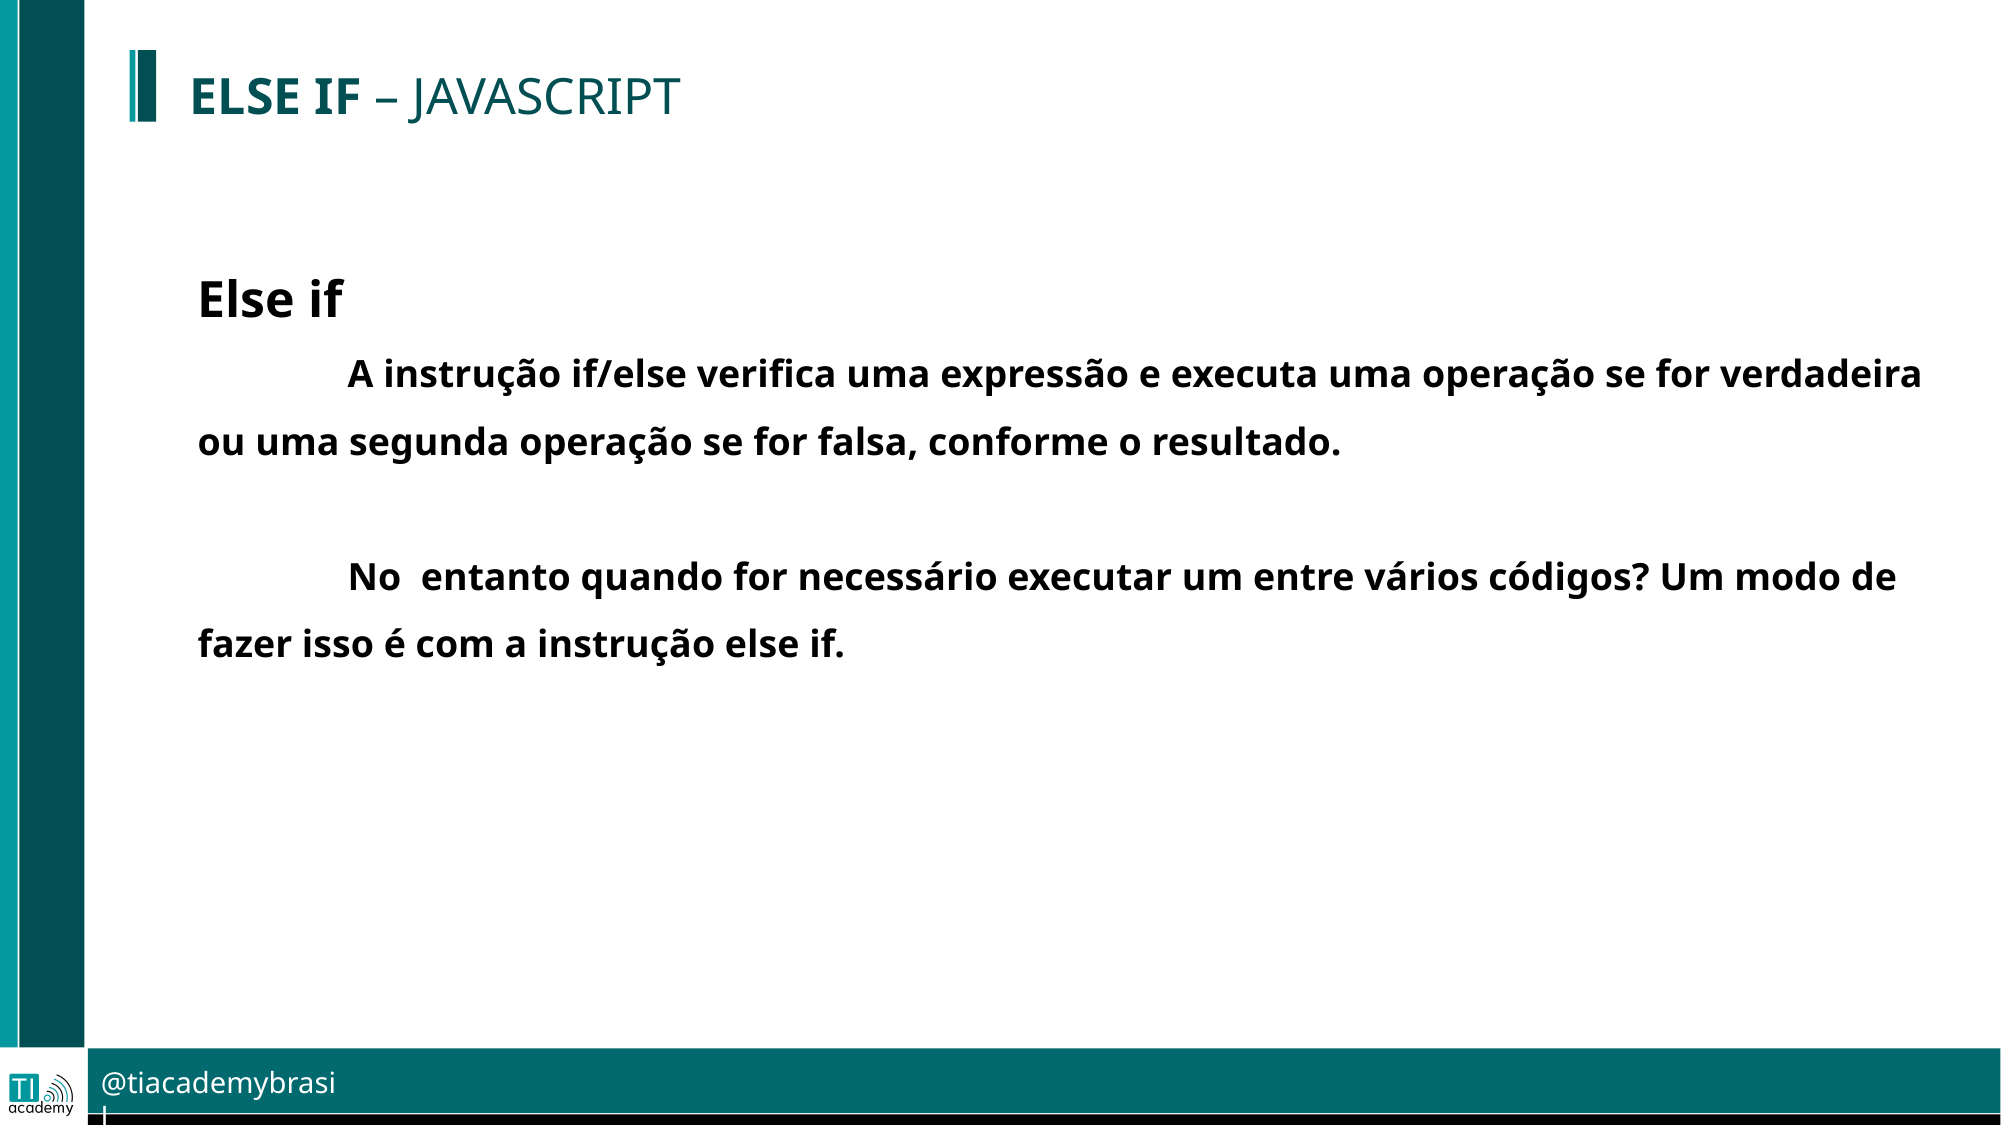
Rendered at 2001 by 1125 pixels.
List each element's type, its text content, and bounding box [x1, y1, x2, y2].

text_box ELSE IF – JAVASCRIPT [137, 64, 1913, 137]
text_box Else if A instrução if/else verifica uma expressão e executa uma operação se for verdadeira ou uma segunda operação se for falsa, conforme o resultado. No entanto quando for necessário executar um entre vários códigos? Um modo de fazer isso é com a instrução else if. [147, 230, 1949, 617]
text_box [157, 160, 1966, 551]
picture [0, 1049, 85, 1125]
text_box [157, 551, 1966, 700]
